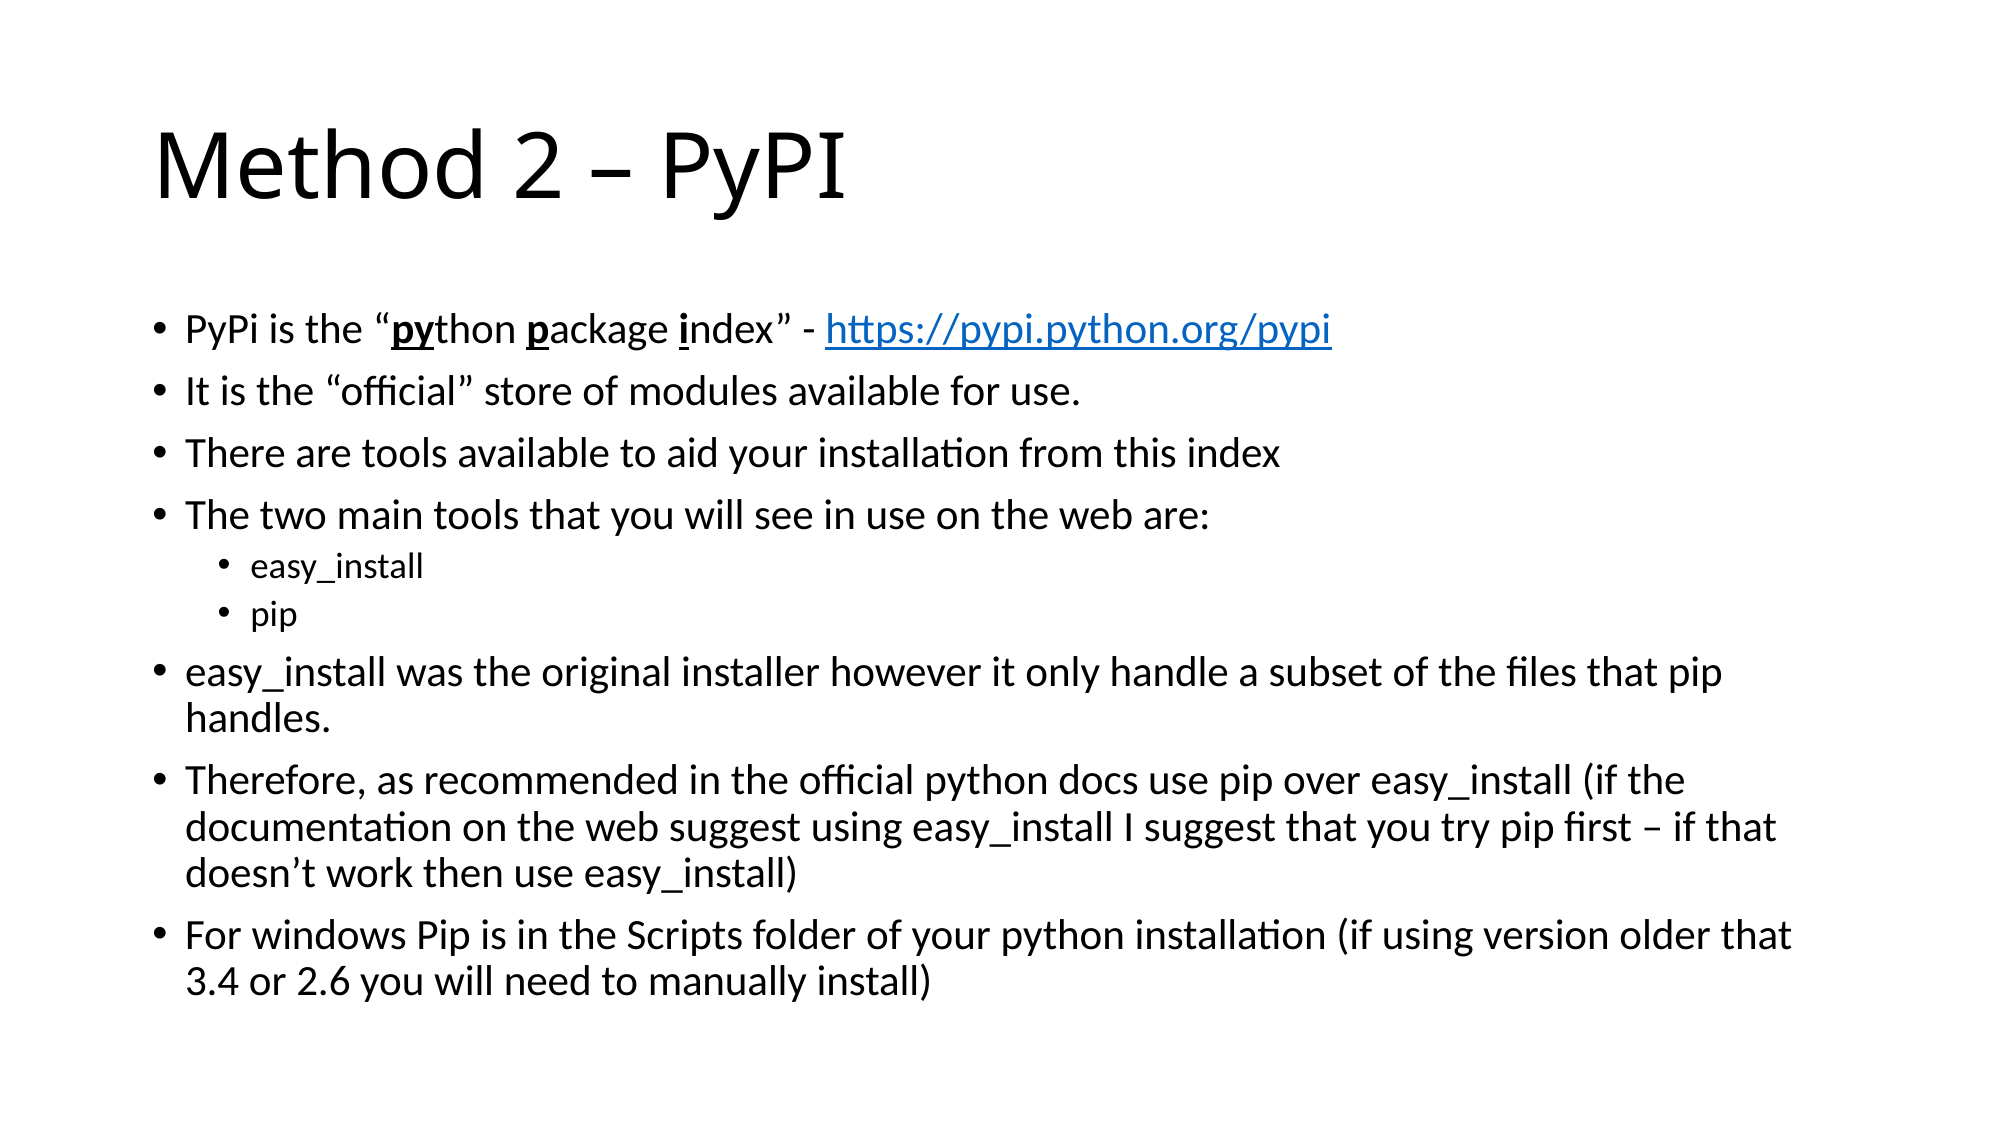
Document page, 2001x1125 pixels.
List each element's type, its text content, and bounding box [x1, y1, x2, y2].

list PyPi is the “python package index” - https://pypi.python.org/pypi It is the “official” store of modules available for use. There are tools available to aid your installation from this index The two main tools that you will see in use on the web are: easy_install pip easy_install was the original installer however it only handle a subset of the files that pip handles. Therefore, as recommended in the official python docs use pip over easy_install (if the documentation on the web suggest using easy_install I suggest that you try pip first – if that doesn’t work then use easy_install) For windows Pip is in the Scripts folder of your python installation (if using version older that 3.4 or 2.6 you will need to manually install) [137, 299, 1863, 1014]
title Method 2 – PyPI [137, 59, 1863, 278]
